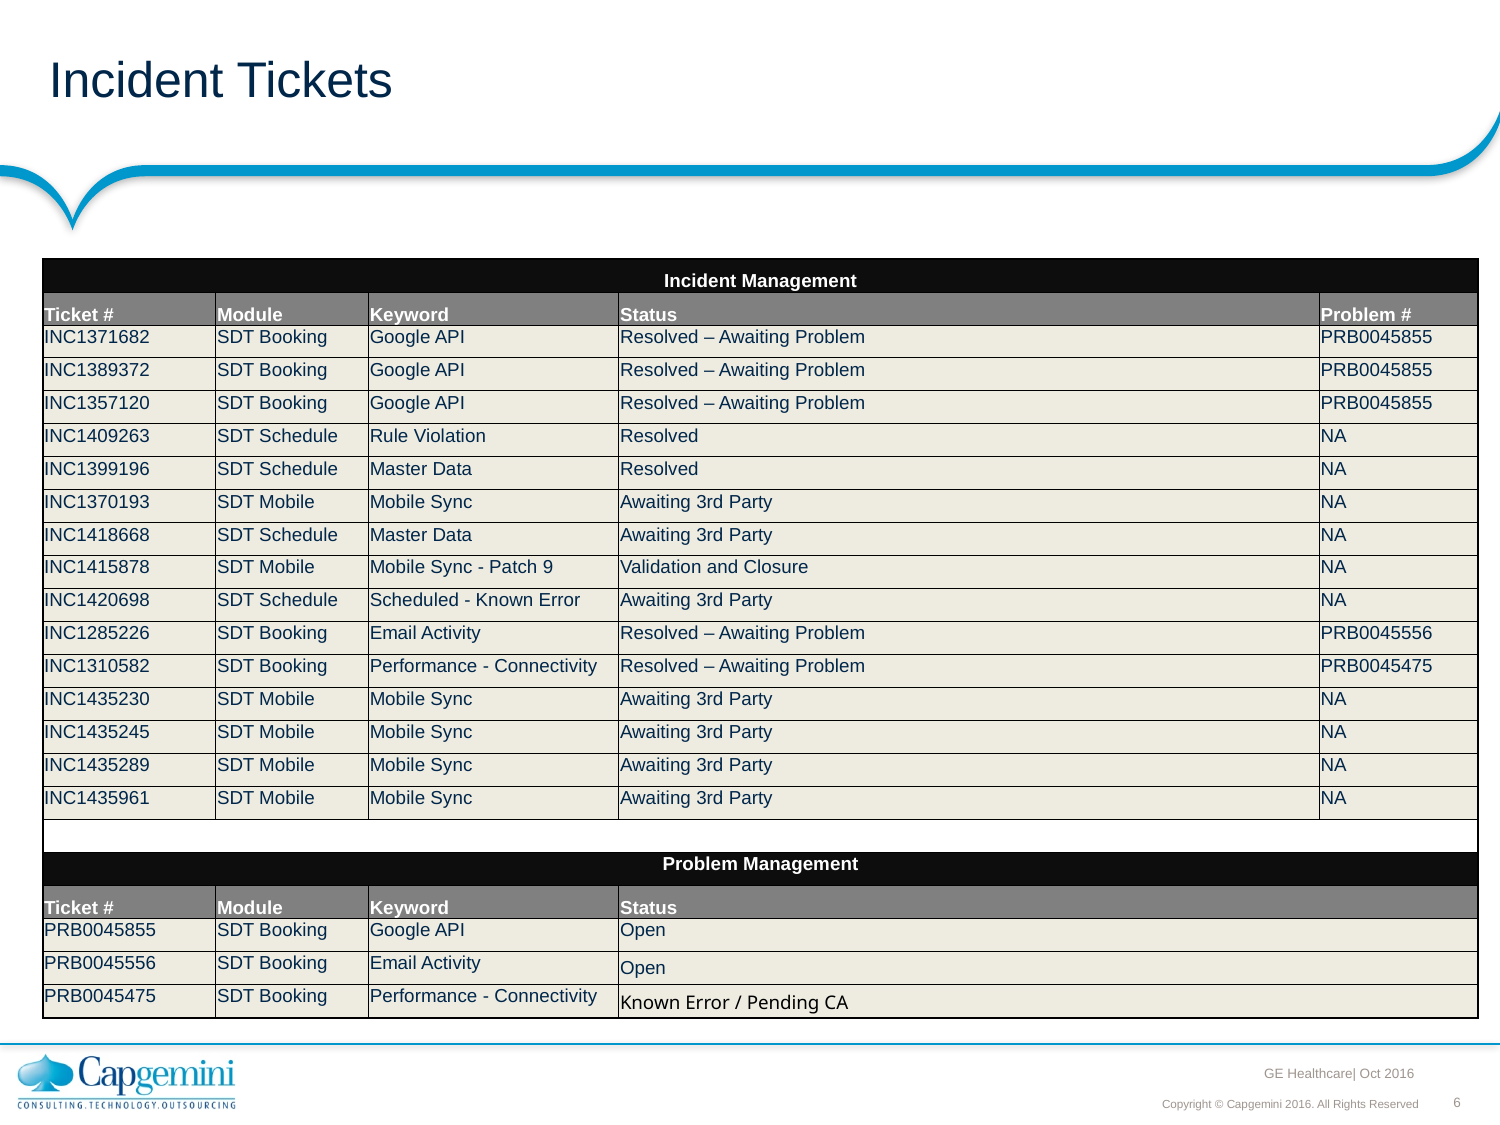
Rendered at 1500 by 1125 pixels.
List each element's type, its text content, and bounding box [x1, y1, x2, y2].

table_cell Resolved – Awaiting Problem [619, 622, 1319, 654]
table_cell SDT Schedule [216, 457, 368, 489]
table_cell Keyword [369, 886, 618, 918]
table_cell Known Error / Pending CA [619, 985, 1477, 1017]
table_cell INC1418668 [44, 523, 215, 555]
table_cell INC1371682 [44, 326, 215, 357]
table_cell Ticket # [44, 293, 215, 325]
table_cell NA [1320, 787, 1477, 819]
table_cell INC1399196 [44, 457, 215, 489]
table_cell Keyword [369, 293, 618, 325]
table_cell Validation and Closure [619, 556, 1319, 588]
table_cell [368, 820, 619, 852]
table_cell Awaiting 3rd Party [619, 754, 1319, 786]
table_cell SDT Booking [216, 622, 368, 654]
table_cell Resolved – Awaiting Problem [619, 655, 1319, 687]
table_cell Awaiting 3rd Party [619, 490, 1319, 522]
table_cell PRB0045475 [44, 985, 215, 1017]
table_cell INC1435289 [44, 754, 215, 786]
table_cell Module [216, 293, 368, 325]
table_cell SDT Booking [216, 655, 368, 687]
table_cell Master Data [369, 457, 618, 489]
table_cell INC1420698 [44, 589, 215, 621]
table_cell Google API [369, 326, 618, 357]
table_cell Resolved – Awaiting Problem [619, 326, 1319, 357]
table_header Incident Management [44, 260, 1477, 292]
table_cell NA [1320, 688, 1477, 720]
table_cell SDT Schedule [216, 589, 368, 621]
table_cell Problem Management [44, 853, 1477, 885]
table_cell Mobile Sync [369, 490, 618, 522]
table_cell Resolved [619, 457, 1319, 489]
table_cell Performance - Connectivity [369, 985, 618, 1017]
table_cell INC1435961 [44, 787, 215, 819]
table_cell Google API [369, 391, 618, 423]
table_cell Awaiting 3rd Party [619, 787, 1319, 819]
table_cell PRB0045855 [1320, 358, 1477, 390]
table_cell [1319, 820, 1477, 852]
table_cell PRB0045855 [44, 919, 215, 951]
table_cell INC1409263 [44, 424, 215, 456]
table_cell INC1310582 [44, 655, 215, 687]
table_cell NA [1320, 523, 1477, 555]
table_cell INC1370193 [44, 490, 215, 522]
table_cell NA [1320, 754, 1477, 786]
table_cell PRB0045556 [1320, 622, 1477, 654]
table_cell INC1389372 [44, 358, 215, 390]
table_cell PRB0045855 [1320, 326, 1477, 357]
table_cell SDT Booking [216, 326, 368, 357]
table_cell NA [1320, 490, 1477, 522]
table_cell Module [216, 886, 368, 918]
picture [17, 1053, 236, 1110]
table_cell Resolved – Awaiting Problem [619, 391, 1319, 423]
table_cell Mobile Sync [369, 754, 618, 786]
table_cell [216, 820, 368, 852]
table_cell Open [619, 919, 1477, 951]
table_cell SDT Booking [216, 358, 368, 390]
table_cell Problem # [1320, 293, 1477, 325]
table_cell INC1435230 [44, 688, 215, 720]
table_cell SDT Booking [216, 919, 368, 951]
table_cell Status [619, 886, 1477, 918]
table_cell SDT Mobile [216, 721, 368, 753]
table_cell NA [1320, 589, 1477, 621]
table_cell SDT Schedule [216, 523, 368, 555]
table_cell SDT Mobile [216, 688, 368, 720]
table_cell NA [1320, 721, 1477, 753]
table_cell Awaiting 3rd Party [619, 523, 1319, 555]
table_cell SDT Booking [216, 391, 368, 423]
table_cell Status [619, 293, 1319, 325]
table_cell INC1357120 [44, 391, 215, 423]
table_cell Email Activity [369, 622, 618, 654]
table_cell SDT Booking [216, 985, 368, 1017]
table_cell Awaiting 3rd Party [619, 721, 1319, 753]
table_cell Awaiting 3rd Party [619, 688, 1319, 720]
table_cell SDT Booking [216, 952, 368, 984]
table_cell Ticket # [44, 886, 215, 918]
table_cell Resolved – Awaiting Problem [619, 358, 1319, 390]
table_cell Rule Violation [369, 424, 618, 456]
table_cell Open [619, 952, 1477, 984]
table_cell Mobile Sync - Patch 9 [369, 556, 618, 588]
table_cell NA [1320, 556, 1477, 588]
table_cell INC1435245 [44, 721, 215, 753]
table_cell PRB0045475 [1320, 655, 1477, 687]
table_cell Awaiting 3rd Party [619, 589, 1319, 621]
title Incident Tickets [0, 0, 1500, 165]
table_cell PRB0045855 [1320, 391, 1477, 423]
table_cell SDT Mobile [216, 787, 368, 819]
table_cell Mobile Sync [369, 721, 618, 753]
table_cell Resolved [619, 424, 1319, 456]
table_cell NA [1320, 457, 1477, 489]
table_cell Mobile Sync [369, 688, 618, 720]
table_cell INC1415878 [44, 556, 215, 588]
table_cell Mobile Sync [369, 787, 618, 819]
table_cell [44, 820, 216, 852]
table_cell SDT Schedule [216, 424, 368, 456]
table_cell Master Data [369, 523, 618, 555]
table_cell SDT Mobile [216, 556, 368, 588]
table_cell Performance - Connectivity [369, 655, 618, 687]
table_cell SDT Mobile [216, 754, 368, 786]
table_cell PRB0045556 [44, 952, 215, 984]
table_cell SDT Mobile [216, 490, 368, 522]
table_cell Google API [369, 919, 618, 951]
table_cell Google API [369, 358, 618, 390]
table_cell [619, 820, 1319, 852]
table_cell INC1285226 [44, 622, 215, 654]
table_cell Scheduled - Known Error [369, 589, 618, 621]
table_cell NA [1320, 424, 1477, 456]
table_cell Email Activity [369, 952, 618, 984]
